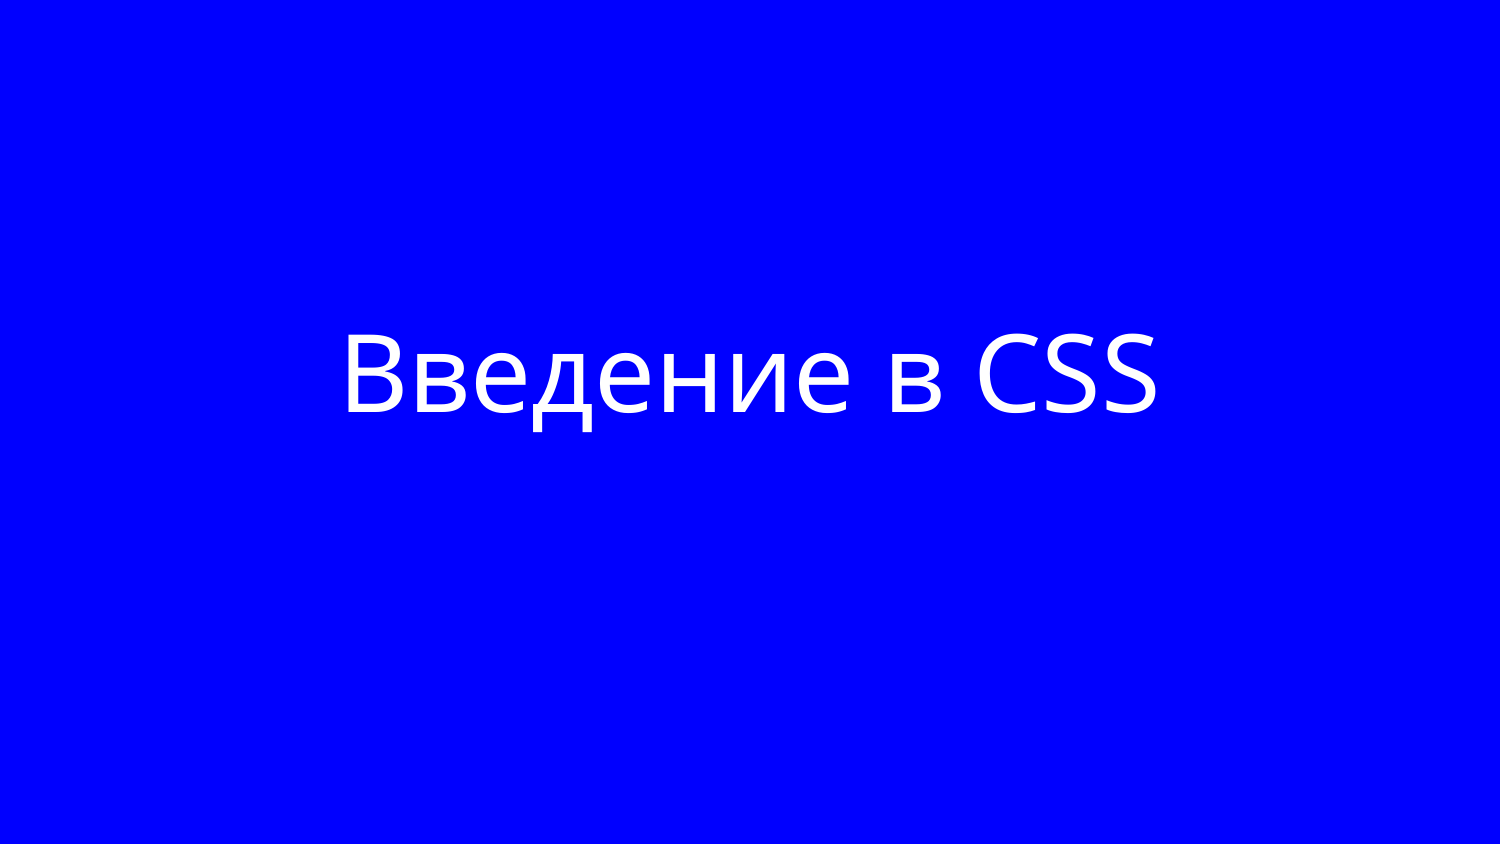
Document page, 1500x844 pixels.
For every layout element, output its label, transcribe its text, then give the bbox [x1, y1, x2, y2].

title Введение в CSS [51, 122, 1449, 459]
